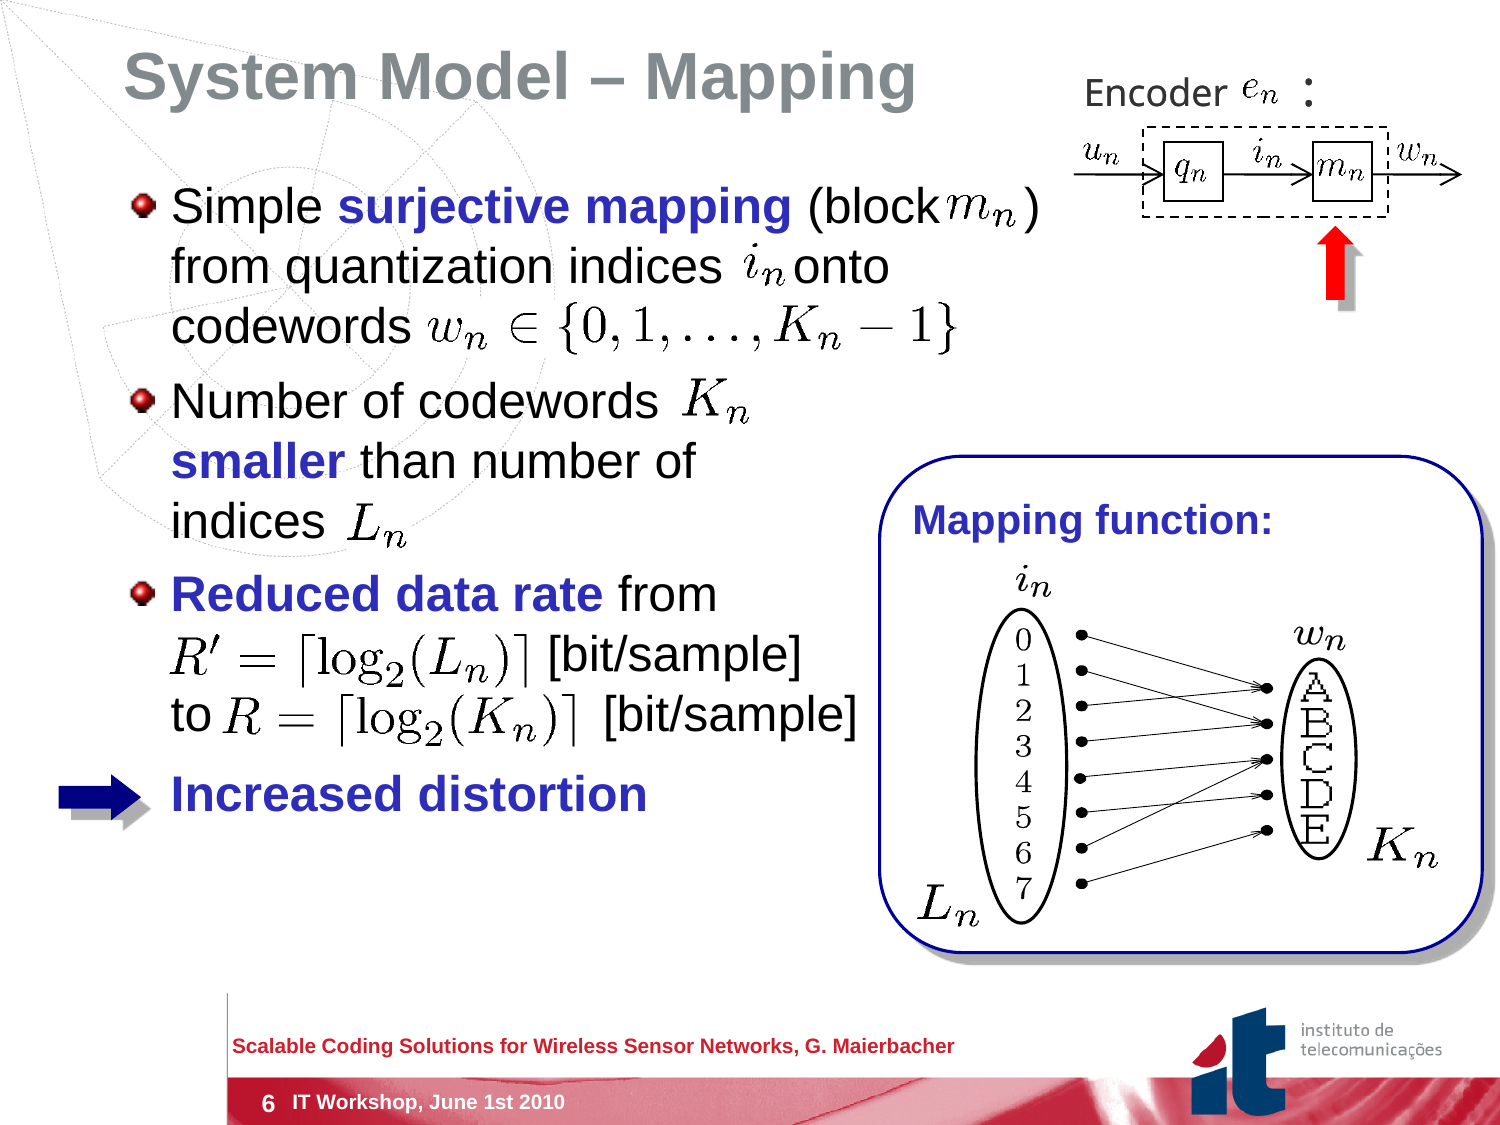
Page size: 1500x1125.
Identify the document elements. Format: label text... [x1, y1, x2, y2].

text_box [1120, 544, 1447, 930]
text_box Mapping function: [1127, 485, 1335, 543]
text_box [1316, 226, 1354, 300]
footer Scalable Coding Solutions for Wireless Sensor Networks, G. Maierbacher [206, 1032, 987, 1083]
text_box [58, 93, 1123, 921]
picture [0, 0, 1500, 1125]
text_box System Model – Mapping [123, 32, 1424, 92]
text_box [905, 456, 1483, 953]
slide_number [277, 1068, 699, 1125]
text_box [1068, 48, 1464, 218]
